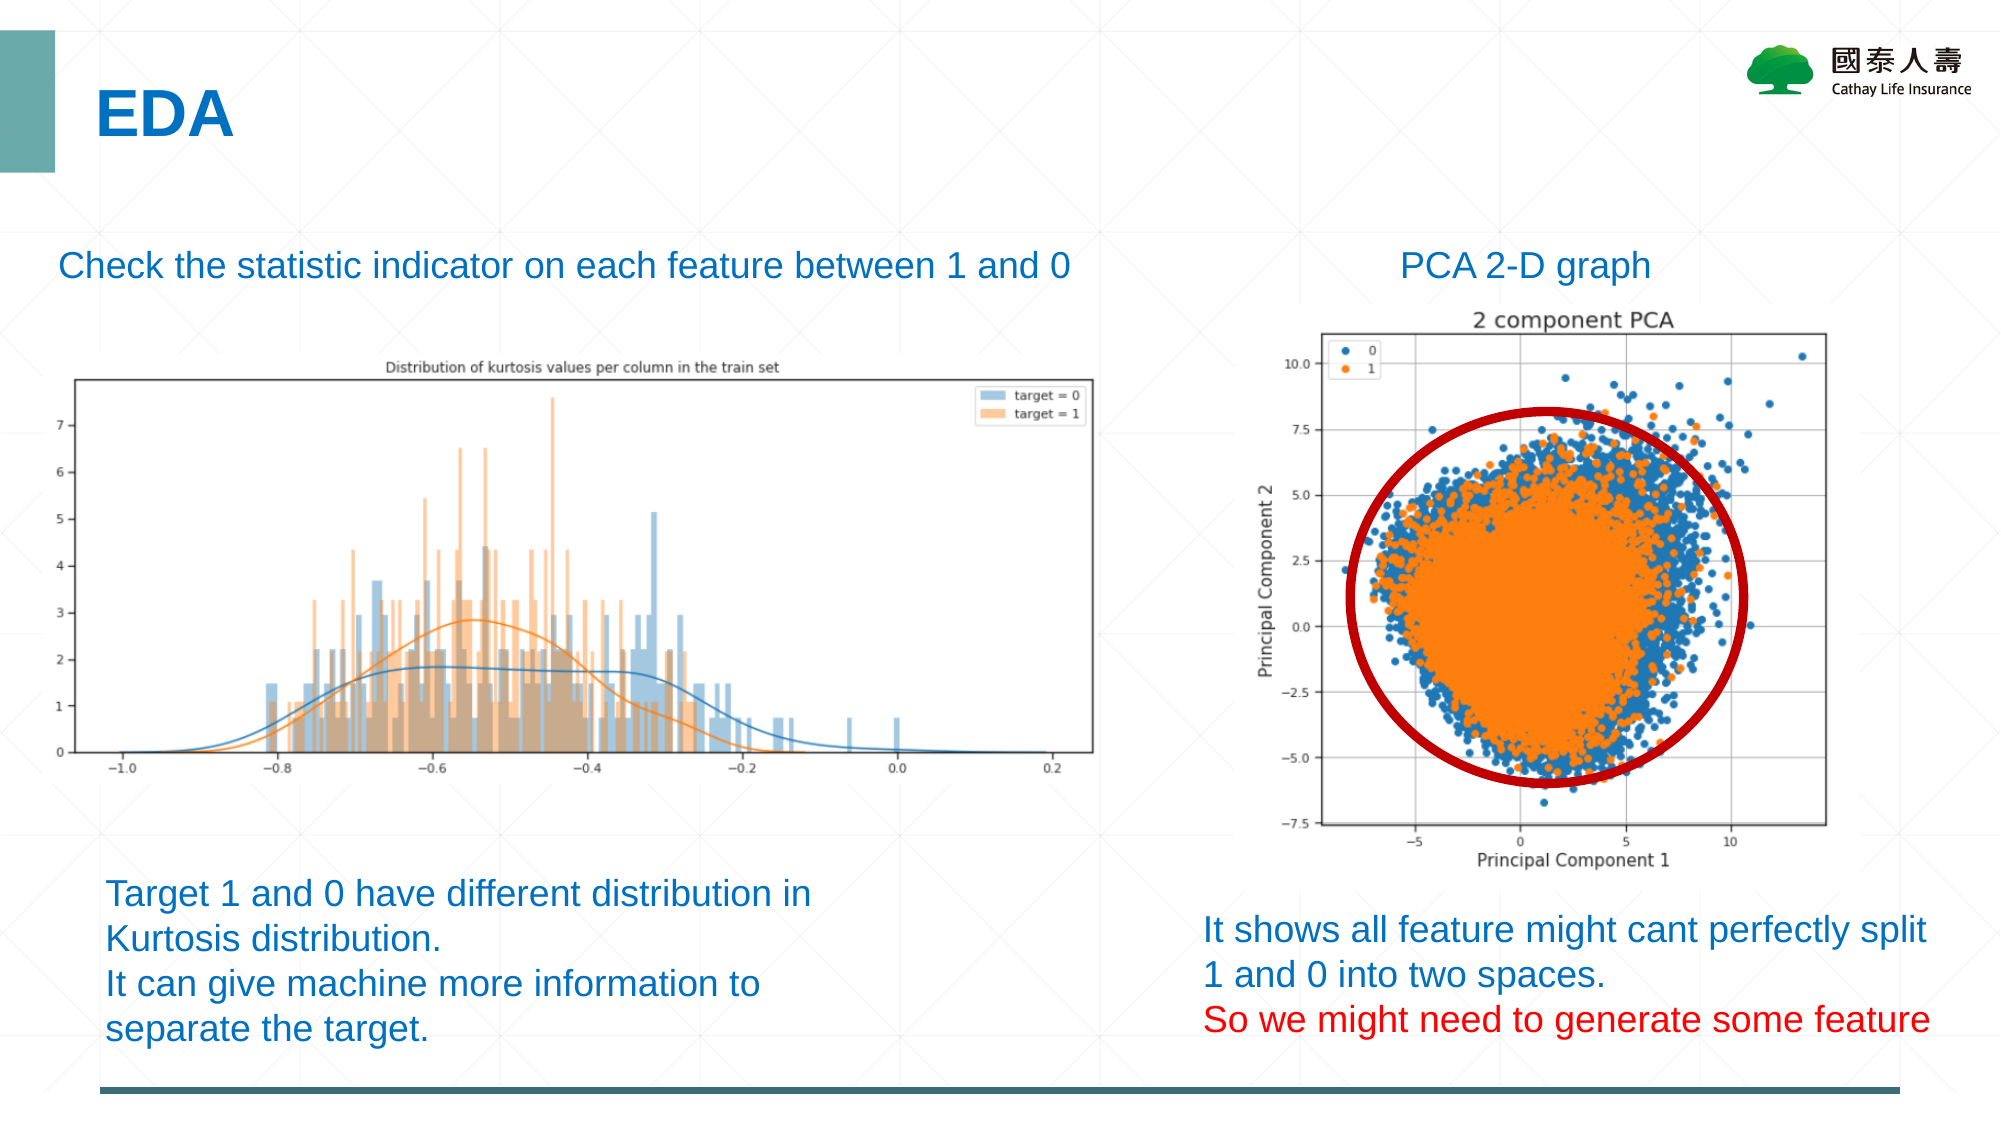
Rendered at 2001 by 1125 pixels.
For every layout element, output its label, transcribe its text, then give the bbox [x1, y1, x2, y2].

text_box It shows all feature might cant perfectly split 1 and 0 into two spaces. So we might need to generate some feature [1180, 889, 1969, 1056]
text_box PCA 2-D graph [1385, 233, 1764, 294]
picture [43, 353, 1098, 784]
text_box Check the statistic indicator on each feature between 1 and 0 [43, 233, 1098, 294]
picture [1747, 45, 1971, 97]
title EDA [80, 44, 1656, 159]
text_box Target 1 and 0 have different distribution in Kurtosis distribution. It can give machine more information to separate the target. [80, 851, 868, 1067]
picture [1234, 304, 1860, 891]
